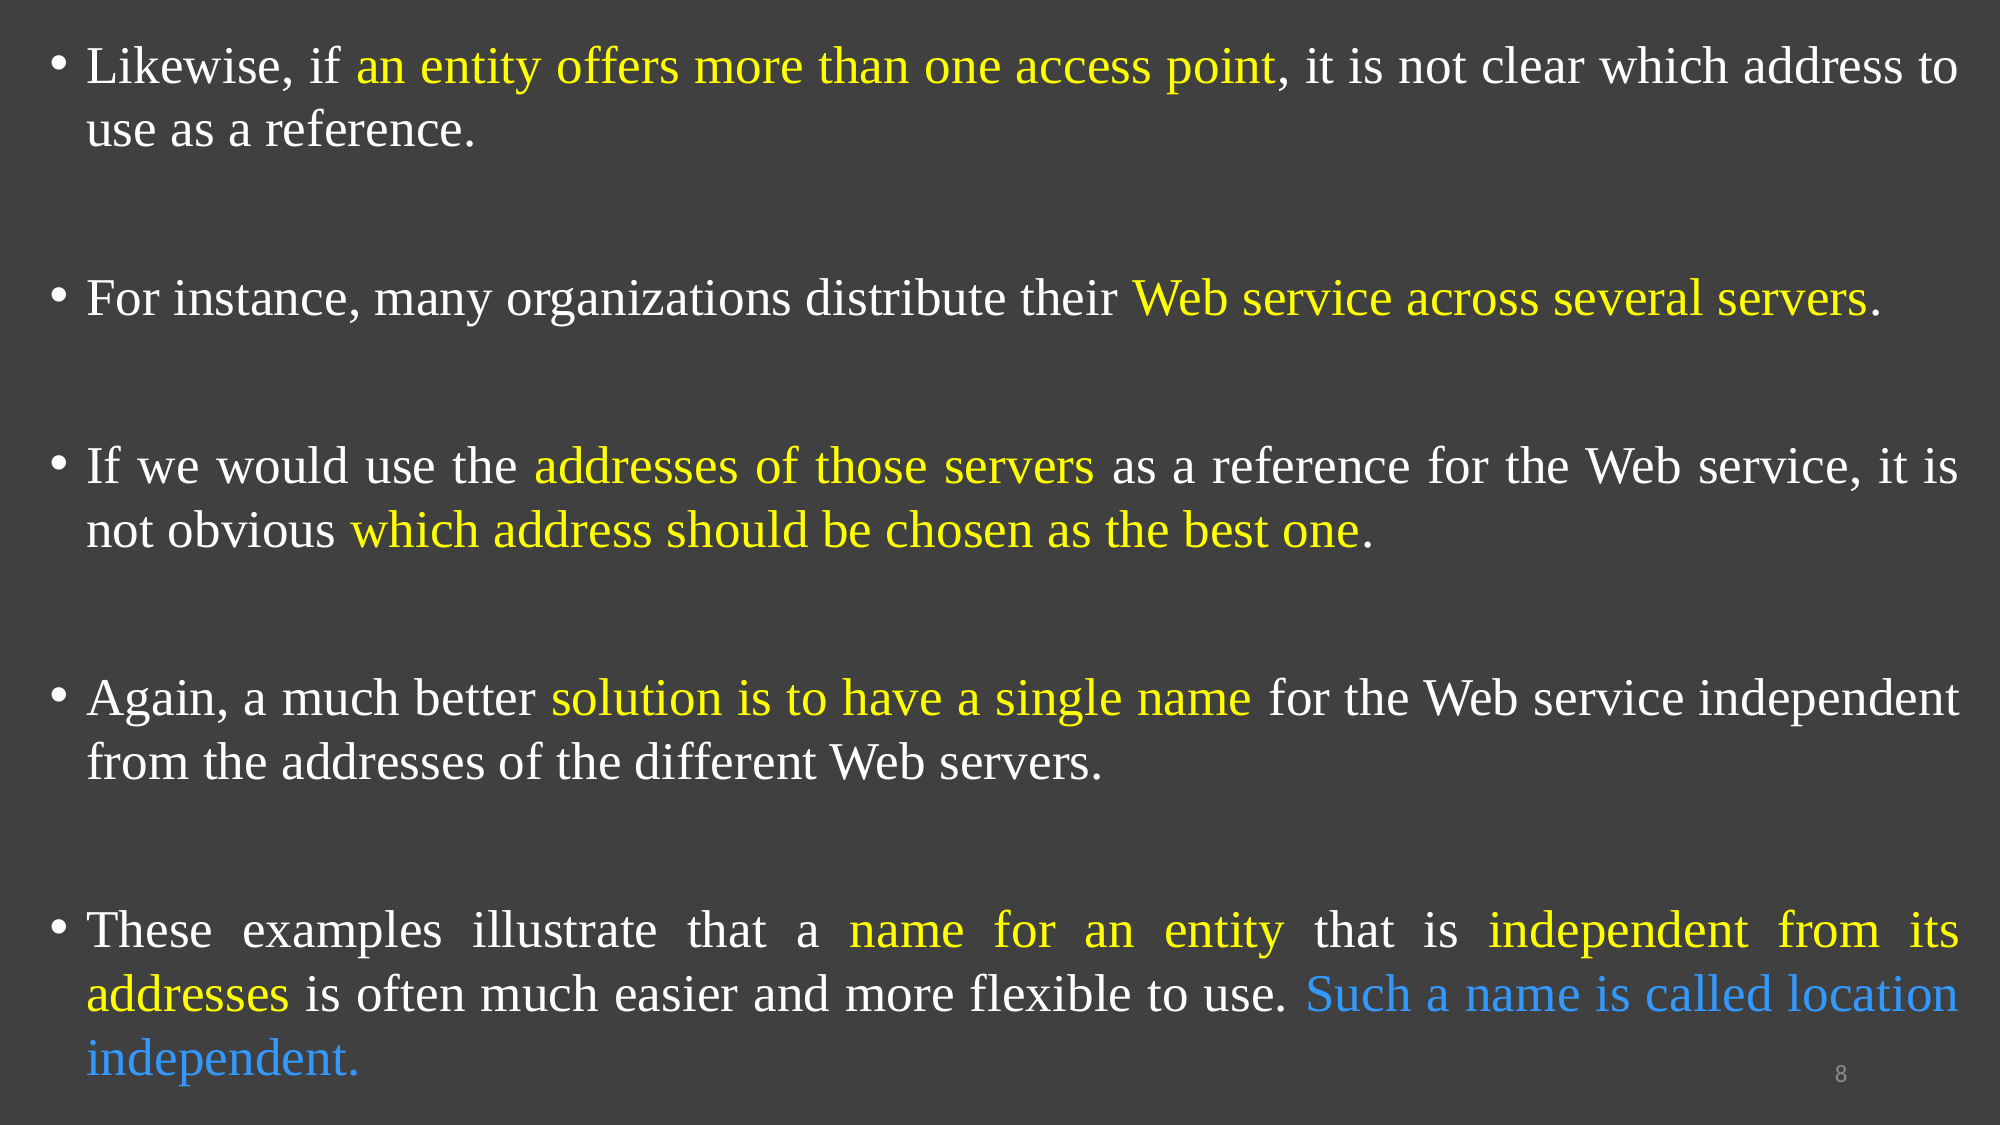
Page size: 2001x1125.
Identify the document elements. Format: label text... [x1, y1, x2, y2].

slide_number 8 [1412, 1042, 1863, 1103]
list Likewise, if an entity offers more than one access point, it is not clear which address to use as a reference. For instance, many organizations distribute their Web service across several servers. If we would use the addresses of those servers as a reference for the Web service, it is not obvious which address should be chosen as the best one. Again, a much better solution is to have a single name for the Web service independent from the addresses of the different Web servers. These examples illustrate that a name for an entity that is independent from its addresses is often much easier and more flexible to use. Such a name is called location independent. [34, 22, 1976, 1103]
